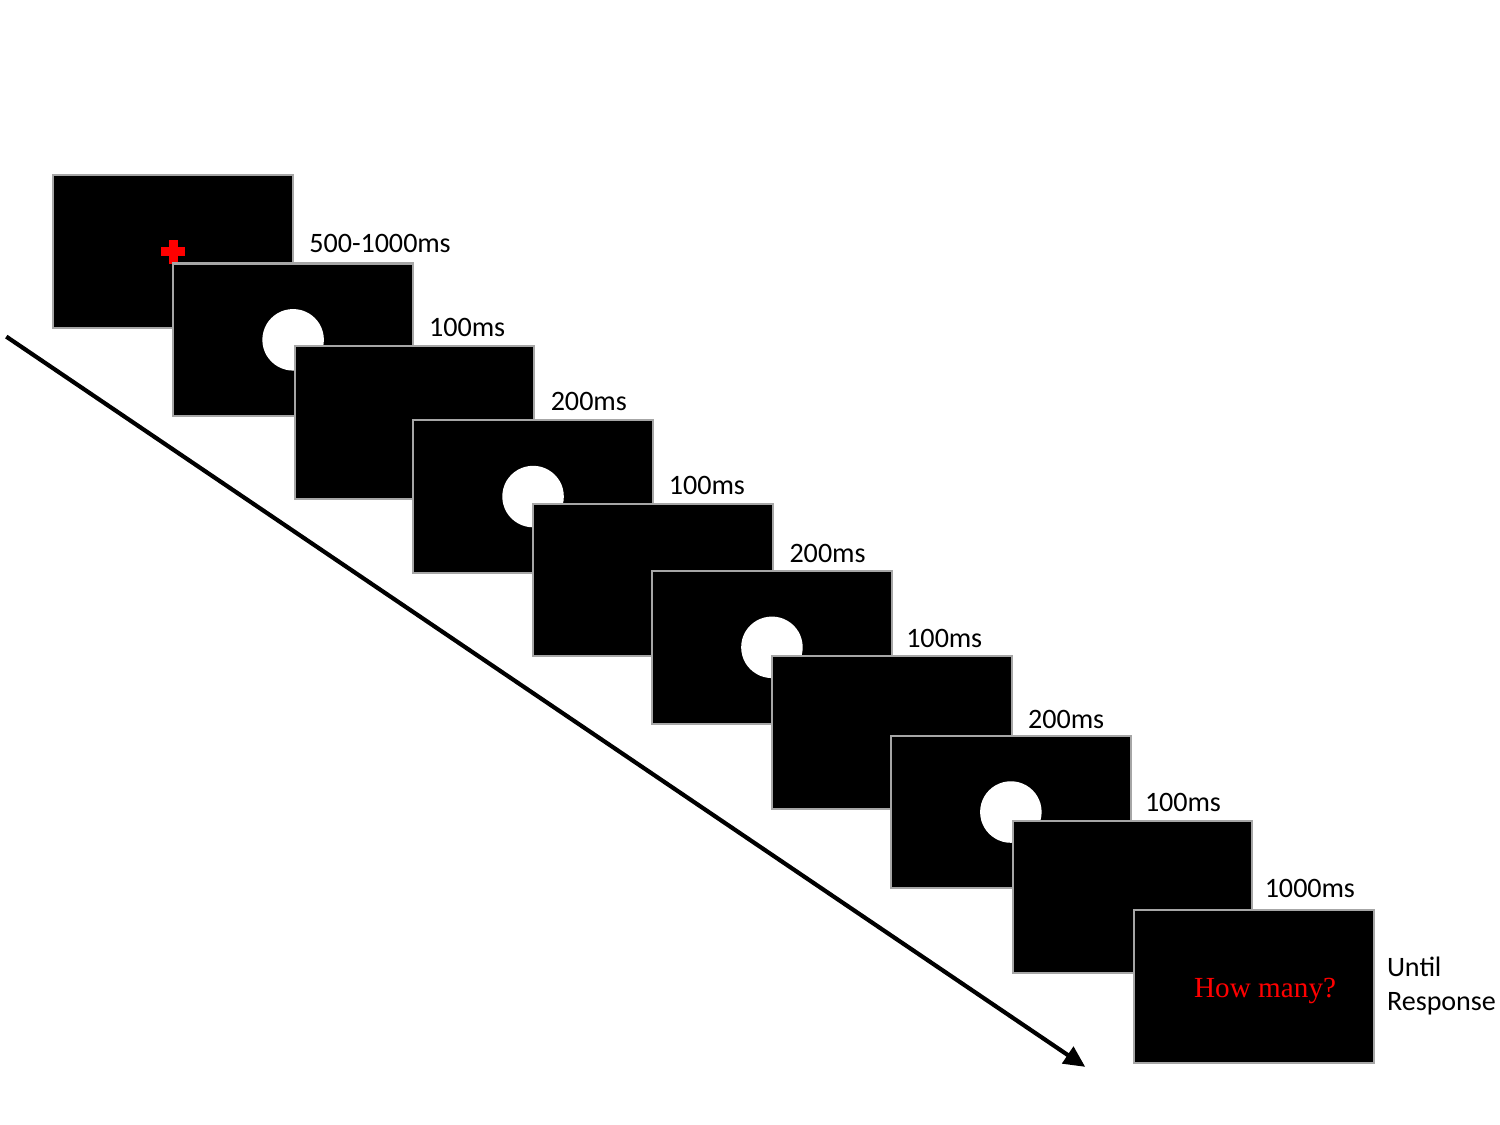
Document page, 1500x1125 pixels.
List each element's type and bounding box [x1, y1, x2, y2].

text_box [6, 175, 1500, 1067]
